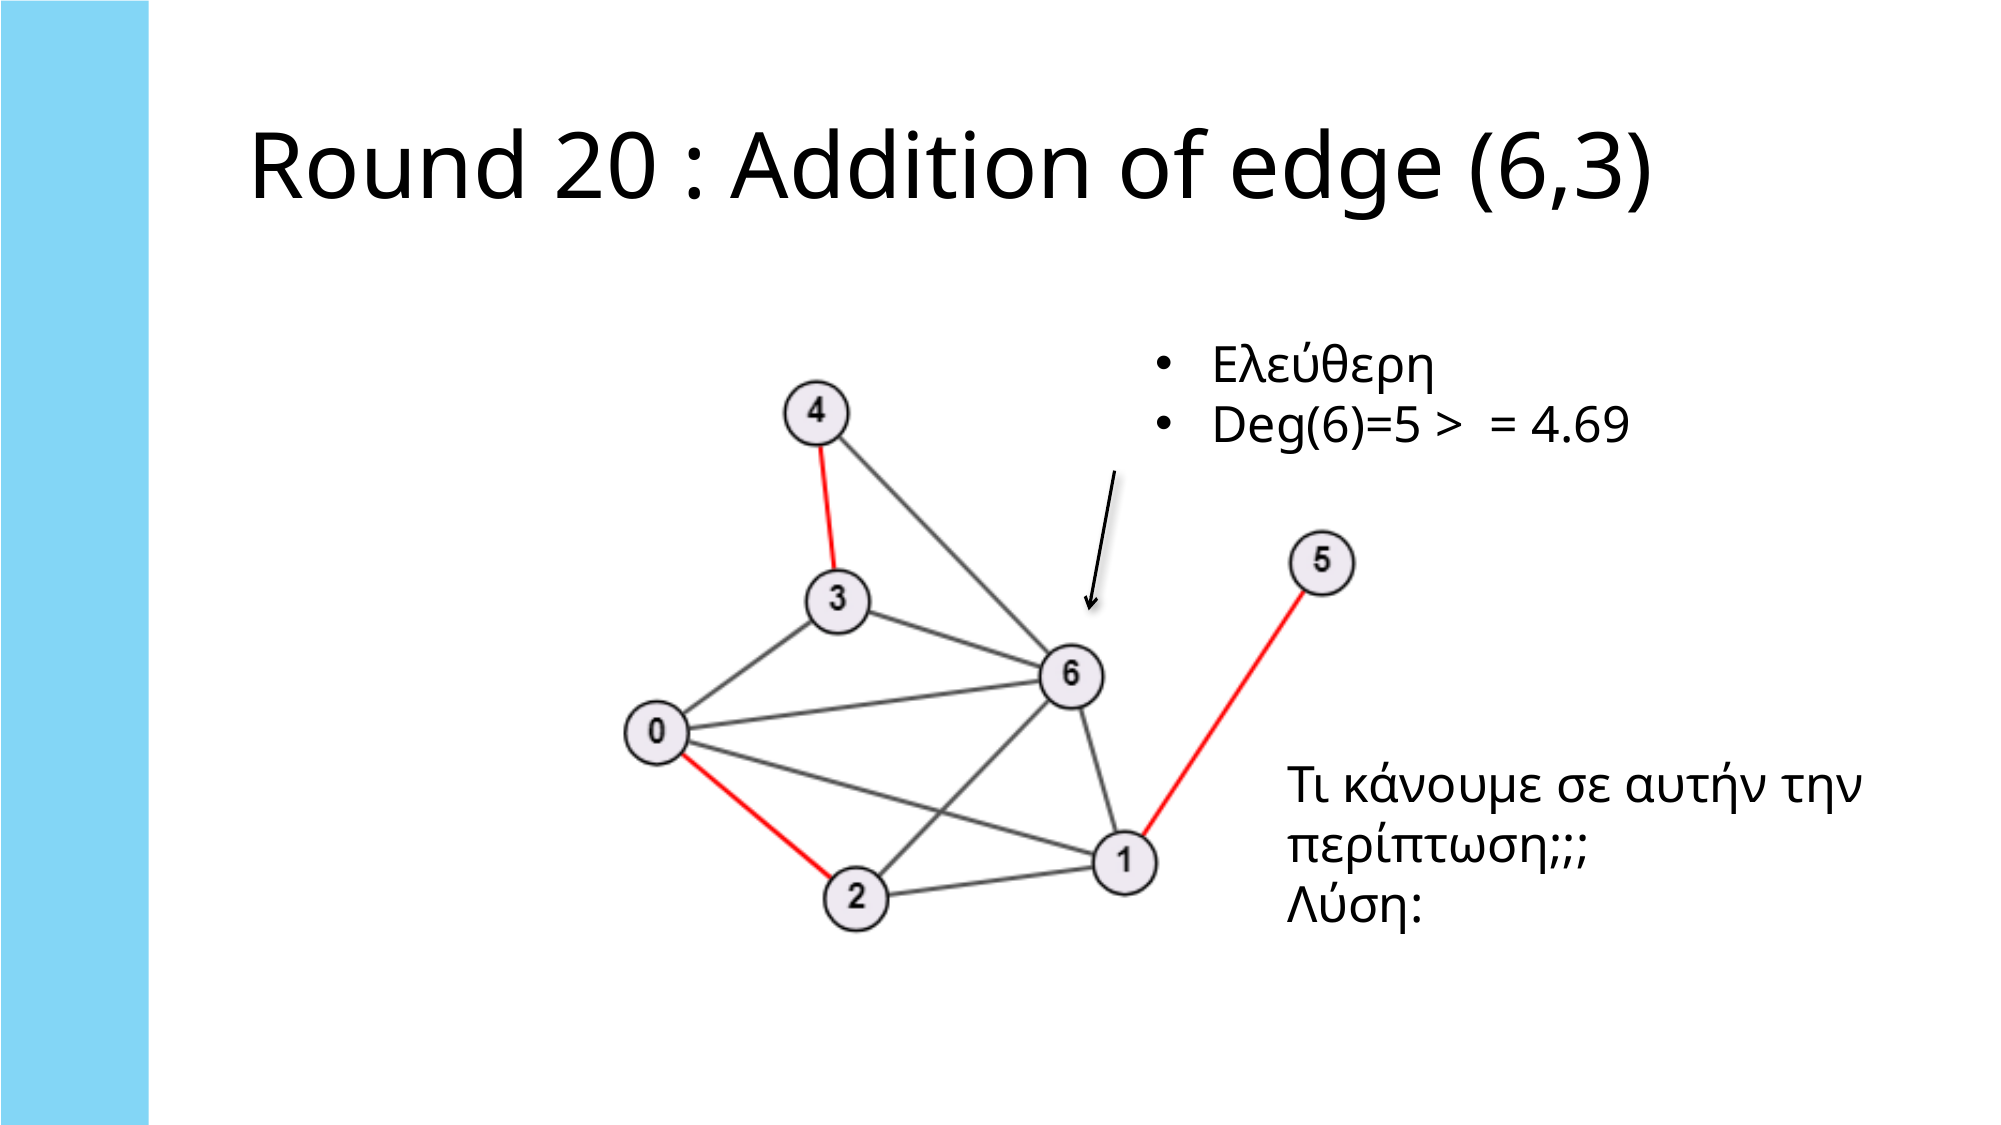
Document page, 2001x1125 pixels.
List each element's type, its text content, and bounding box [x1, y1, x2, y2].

picture [589, 324, 1389, 989]
text_box Round 20 : Addition of edge (6,3) [232, 59, 1863, 278]
text_box [1, 0, 149, 1125]
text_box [1088, 470, 1116, 611]
